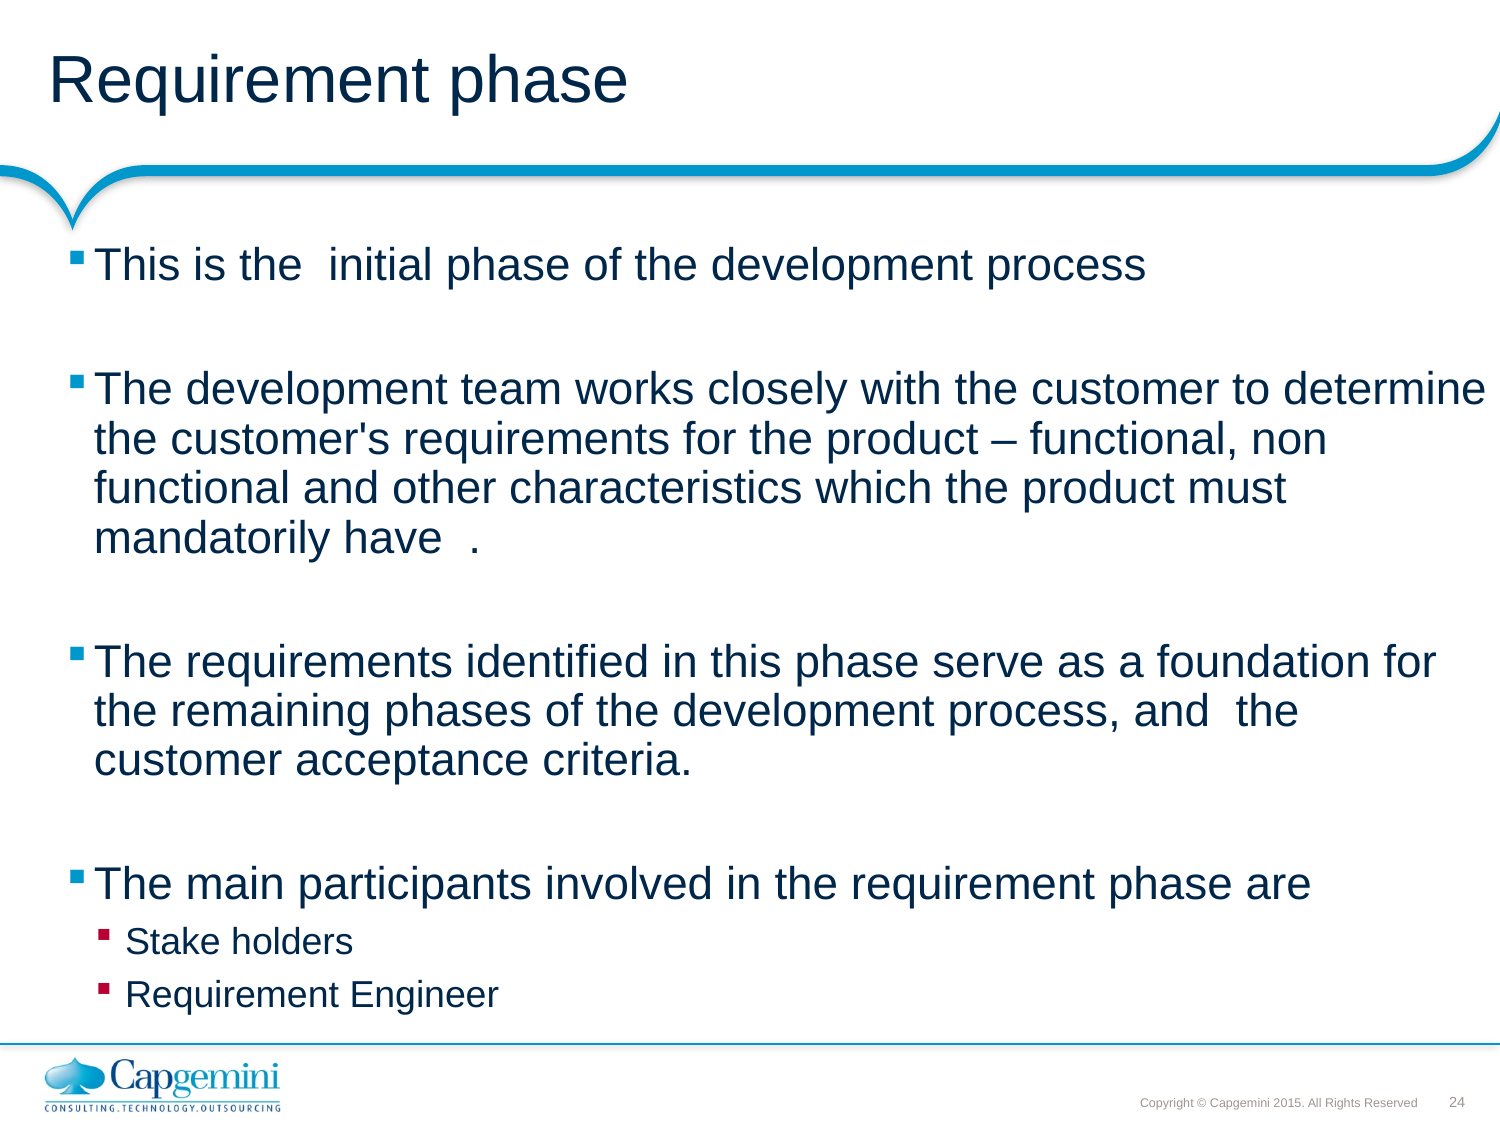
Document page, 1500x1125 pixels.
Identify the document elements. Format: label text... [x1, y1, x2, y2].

title Requirement phase [0, 0, 1500, 165]
picture [44, 1056, 281, 1113]
list This is the initial phase of the development process The development team works closely with the customer to determine the customer's requirements for the product – functional, non functional and other characteristics which the product must mandatorily have . The requirements identified in this phase serve as a foundation for the remaining phases of the development process, and the customer acceptance criteria. The main participants involved in the requirement phase are Stake holders Requirement Engineer [48, 229, 1500, 992]
